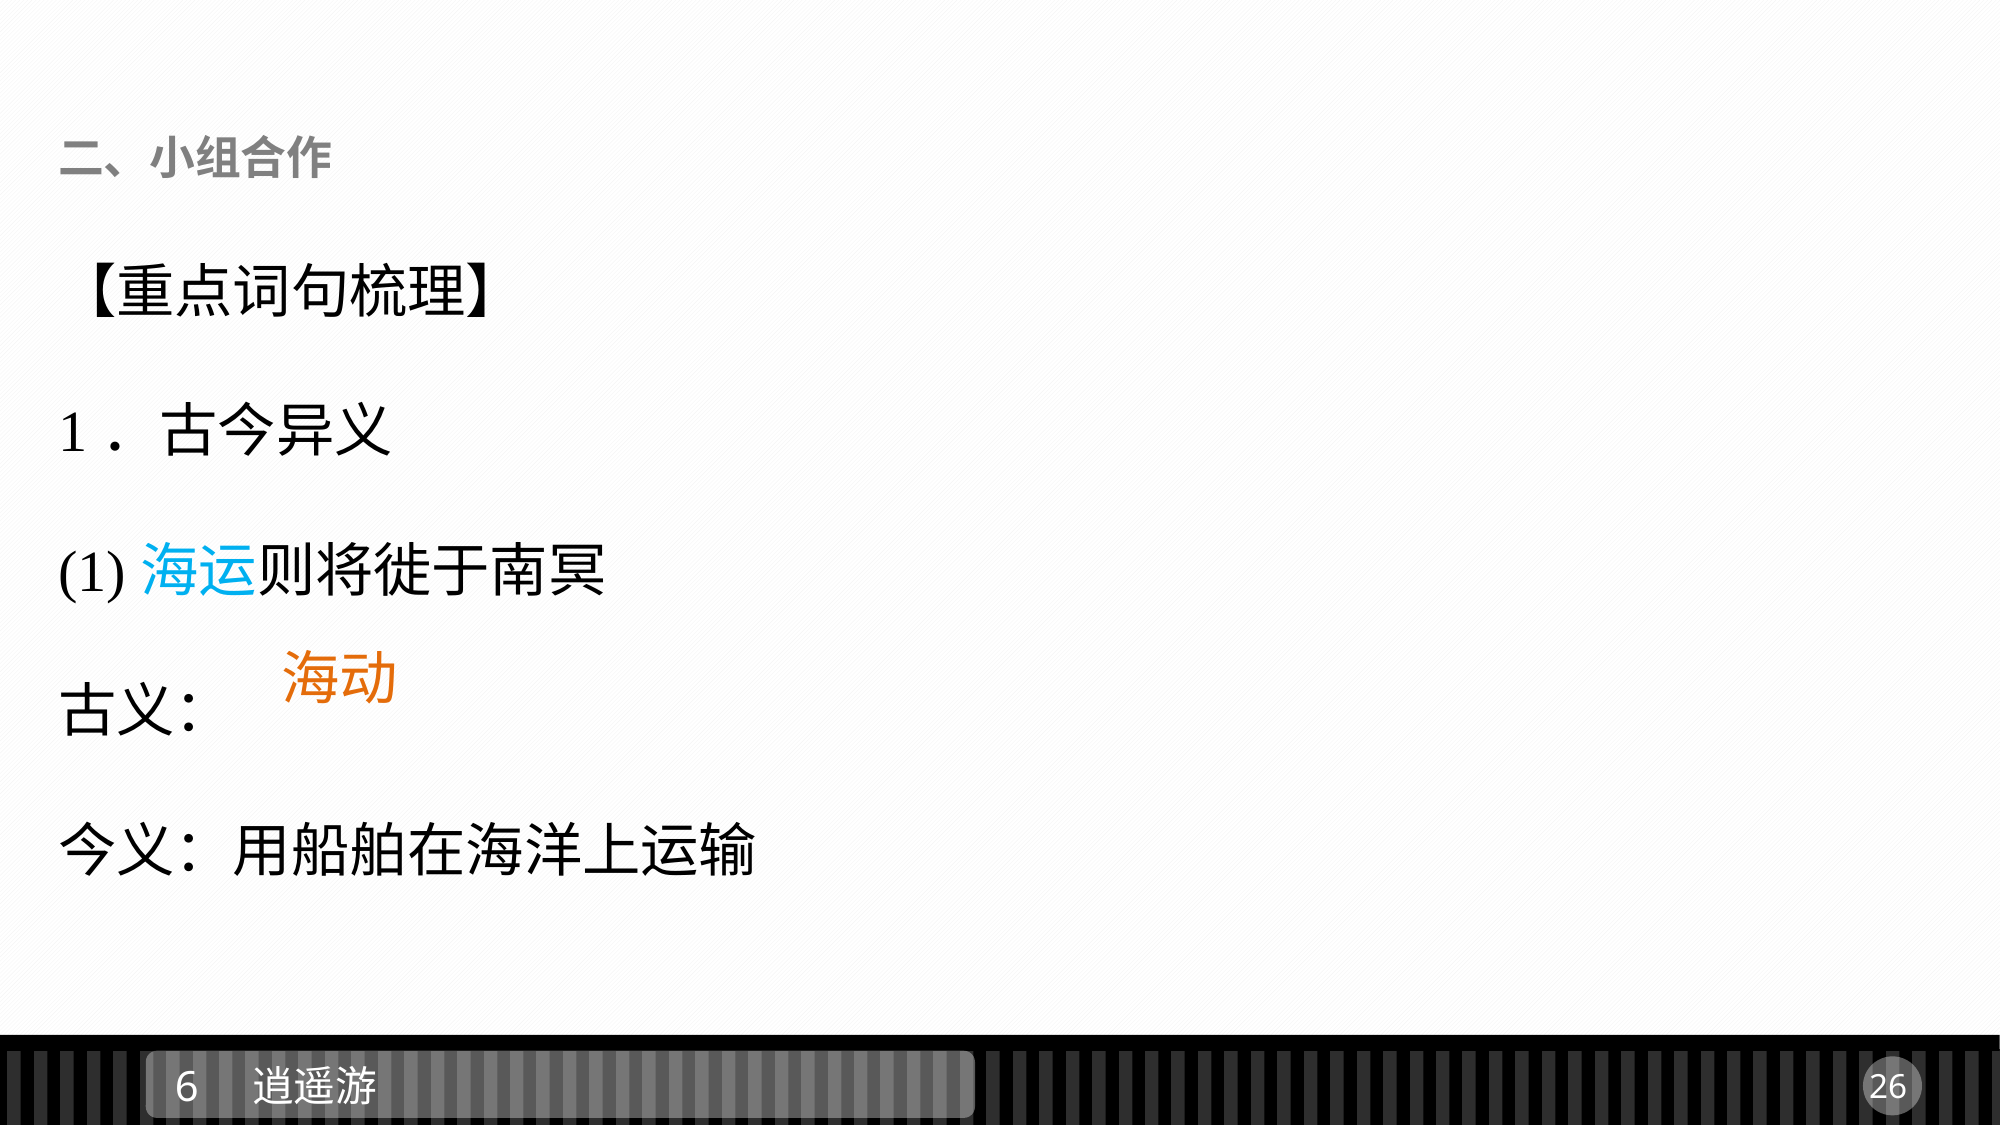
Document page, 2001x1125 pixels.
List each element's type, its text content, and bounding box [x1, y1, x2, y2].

text_box 海动 [266, 634, 413, 719]
text_box 二、小组合作 【重点词句梳理】 1．古今异义 (1)海运则将徙于南冥 古义： 今义：用船舶在海洋上运输 [43, 66, 1886, 891]
